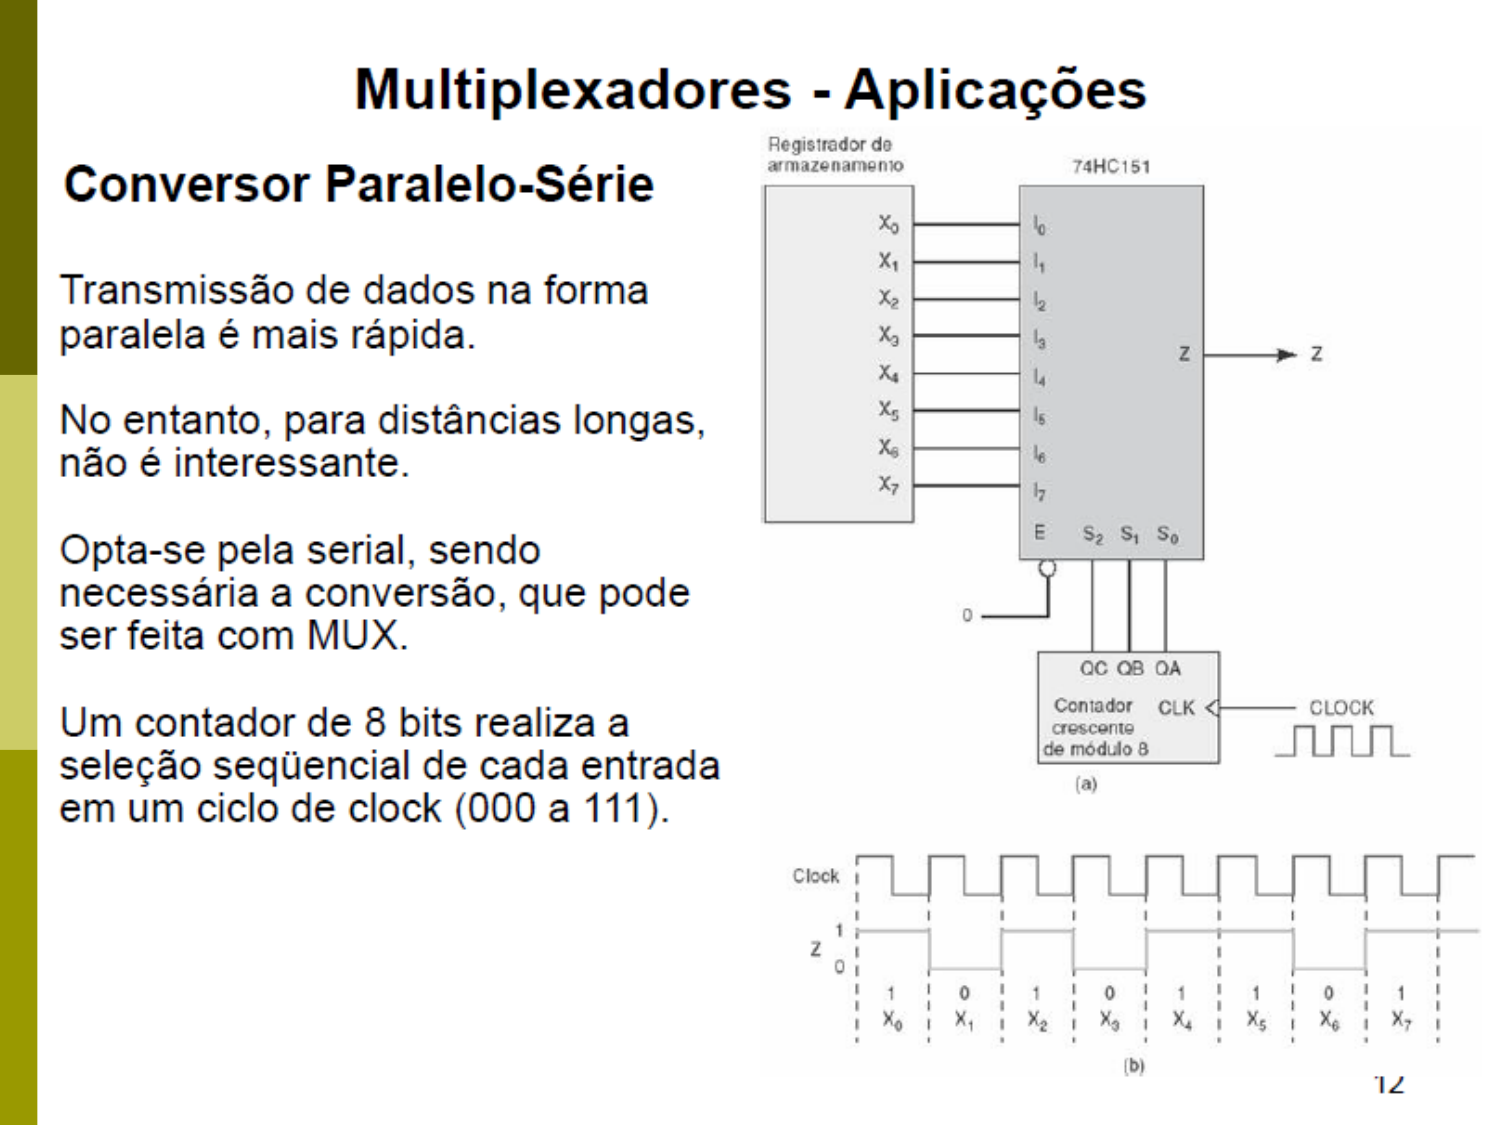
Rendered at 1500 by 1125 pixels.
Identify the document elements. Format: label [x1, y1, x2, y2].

picture [41, 61, 1487, 1101]
